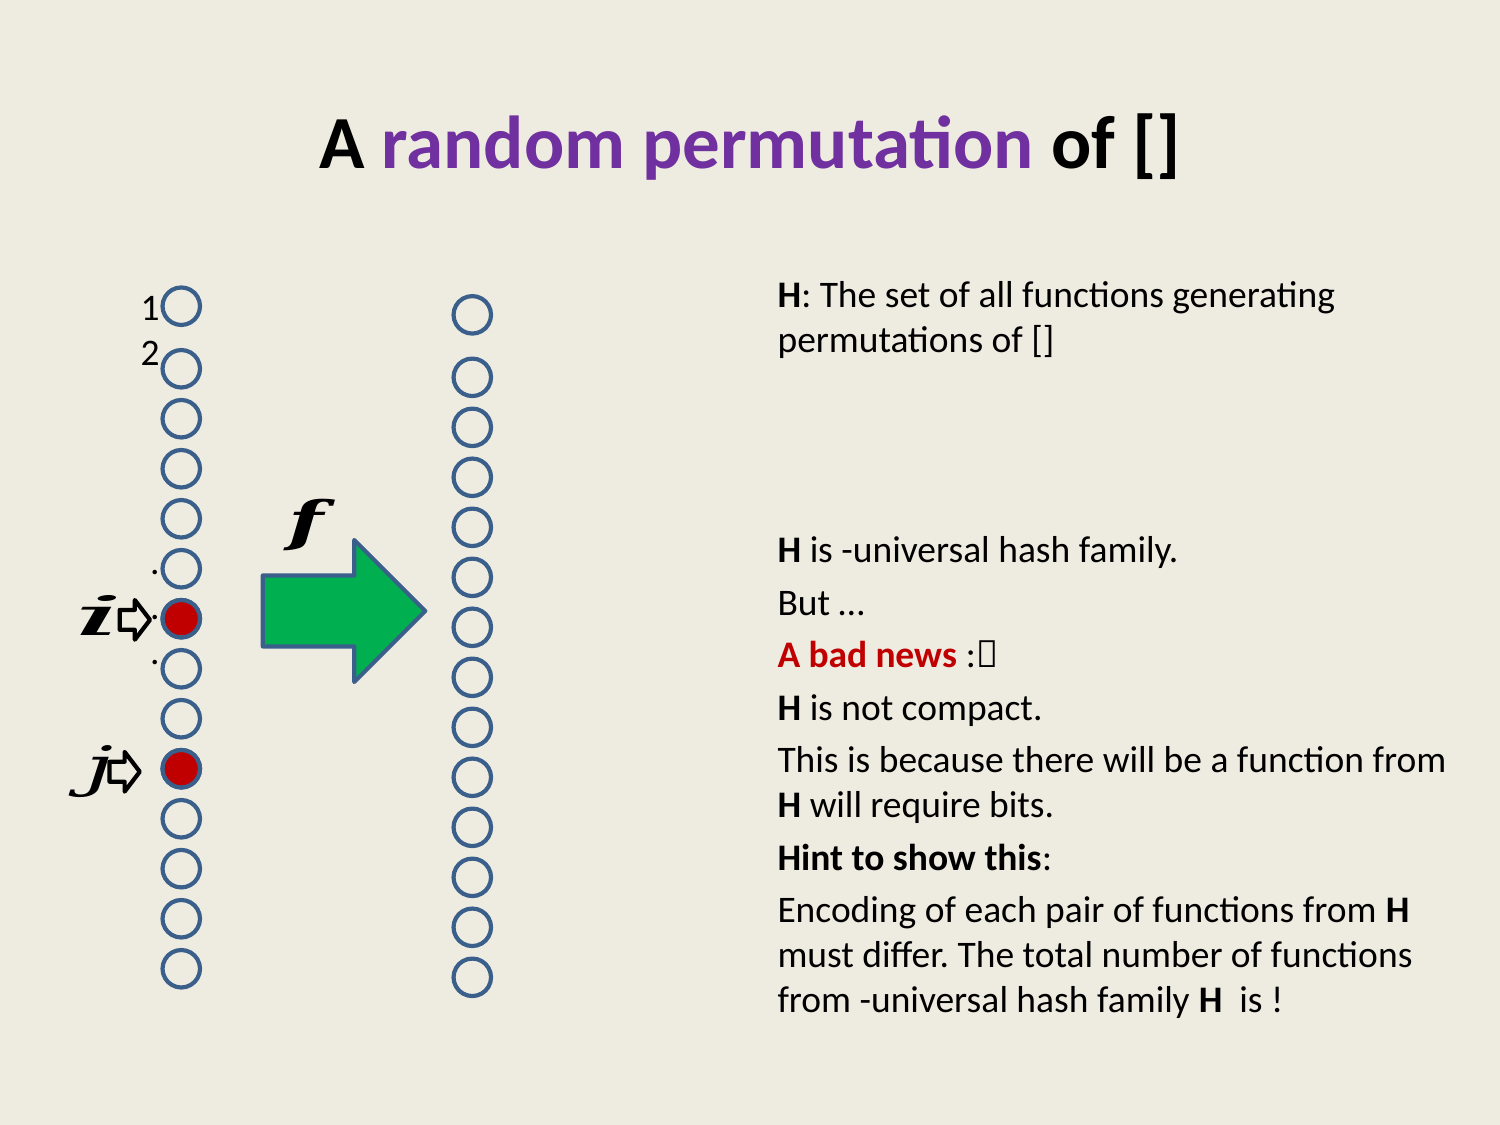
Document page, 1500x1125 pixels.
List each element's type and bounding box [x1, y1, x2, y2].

text_box [262, 492, 426, 683]
text_box [12, 274, 201, 1048]
text_box [453, 295, 492, 997]
text_box [62, 737, 140, 799]
text_box [72, 587, 151, 649]
